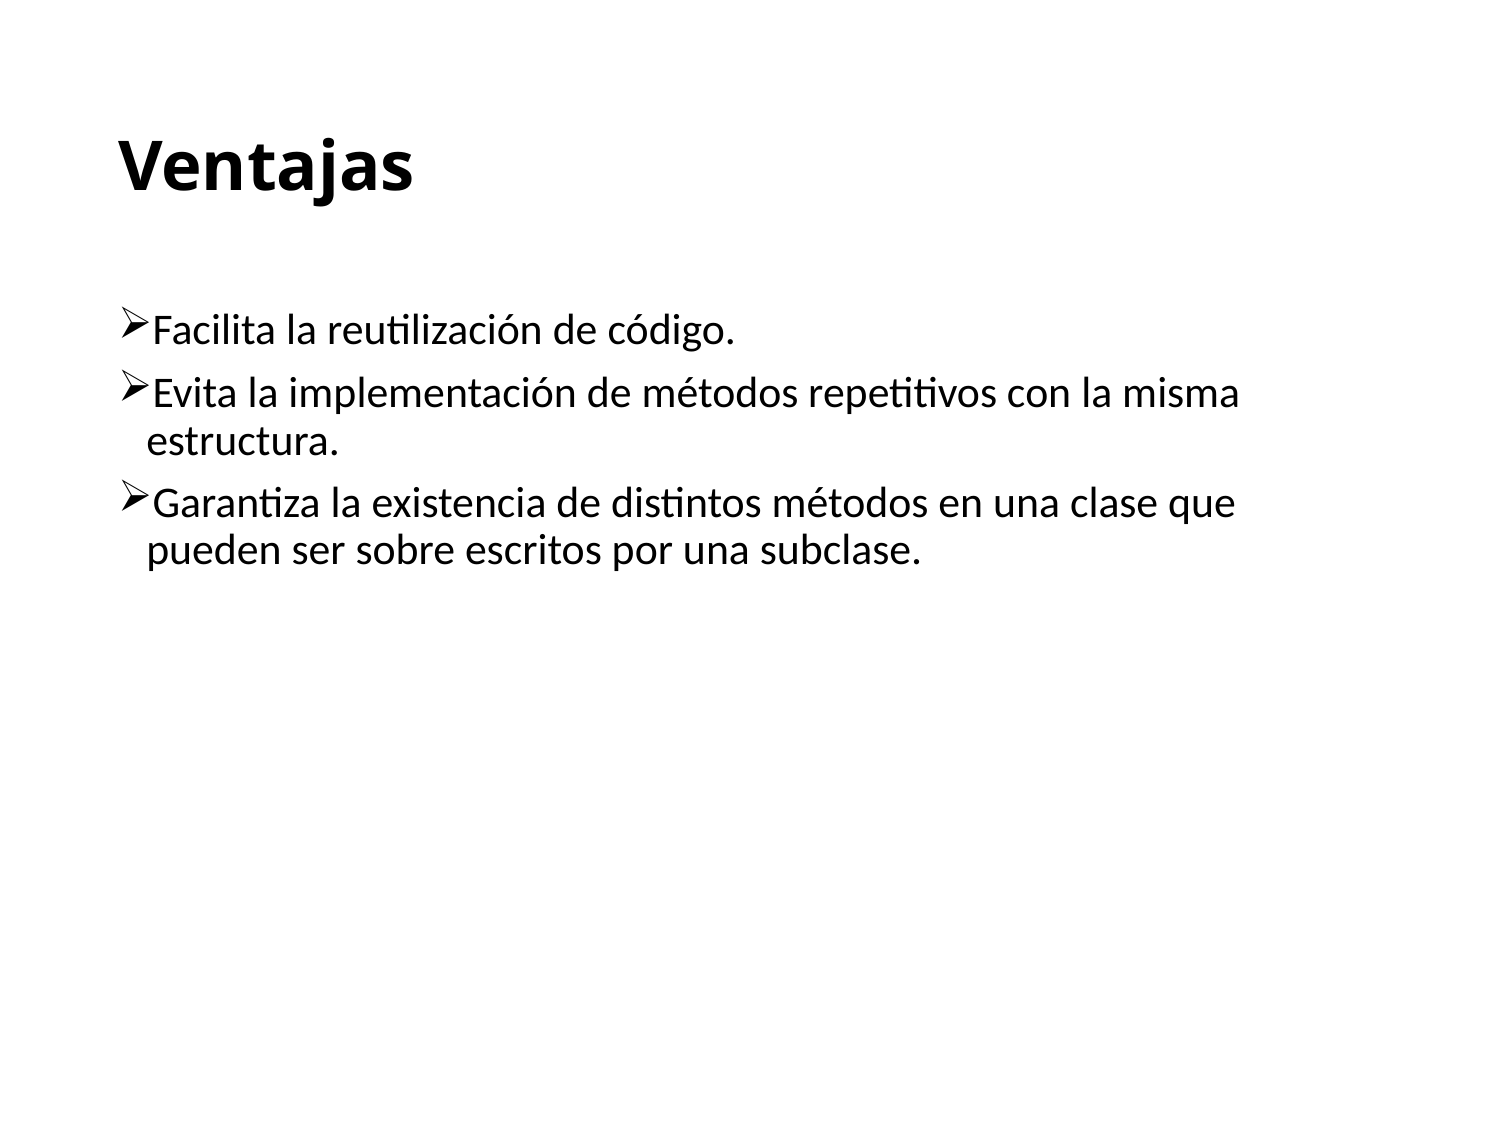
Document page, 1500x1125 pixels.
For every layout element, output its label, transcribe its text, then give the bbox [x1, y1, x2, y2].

title Ventajas [103, 59, 1397, 278]
list Facilita la reutilización de código. Evita la implementación de métodos repetitivos con la misma estructura. Garantiza la existencia de distintos métodos en una clase que pueden ser sobre escritos por una subclase. [103, 299, 1397, 1014]
